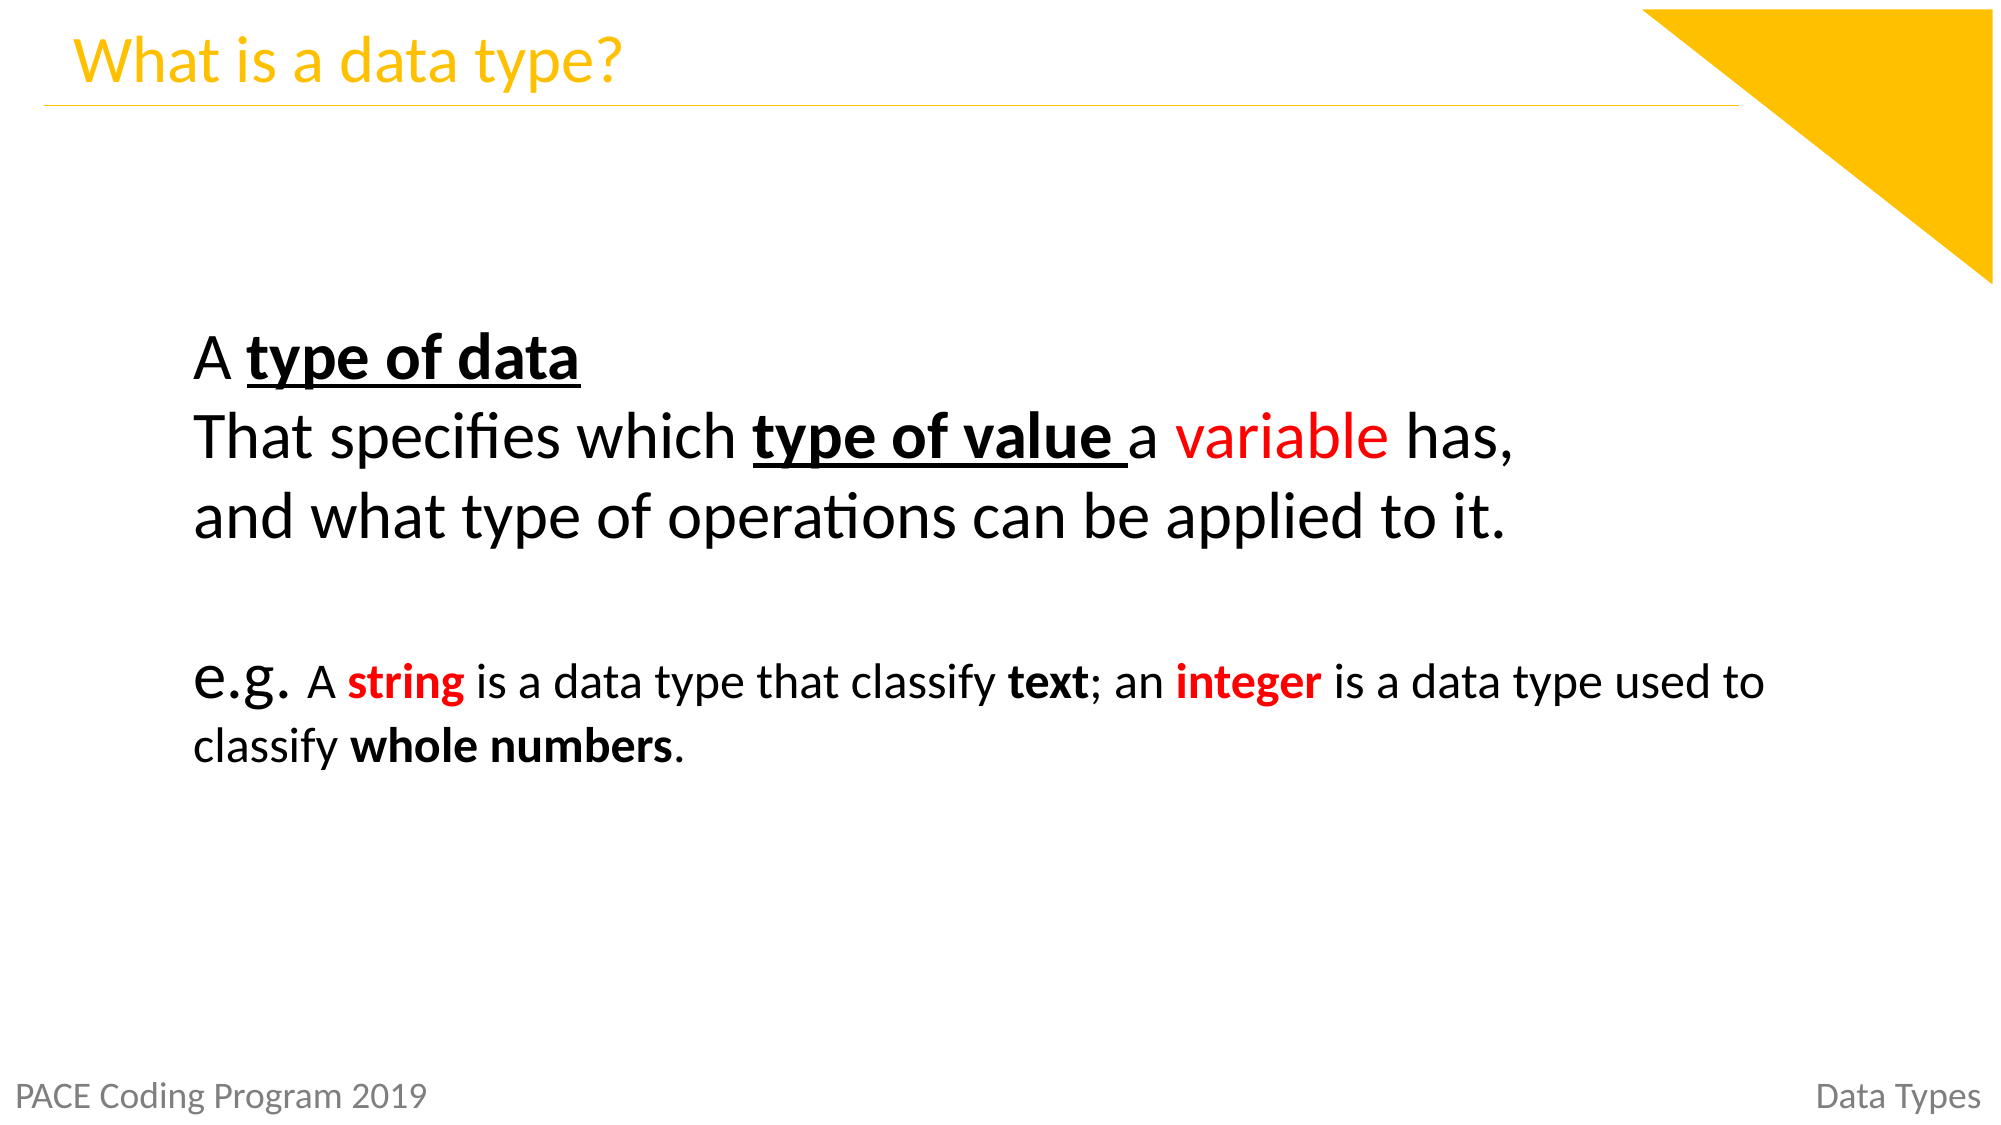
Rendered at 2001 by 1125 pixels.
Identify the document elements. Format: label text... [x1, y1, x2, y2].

text_box A type of data That specifies which type of value a variable has, and what type of operations can be applied to it. e.g. A string is a data type that classify text; an integer is a data type used to classify whole numbers. [178, 304, 1915, 785]
text_box PACE Coding Program 2019 [0, 1063, 452, 1125]
text_box What is a data type? [58, 8, 1164, 104]
text_box Data Types [1800, 1063, 1999, 1125]
text_box [1638, 8, 1994, 287]
